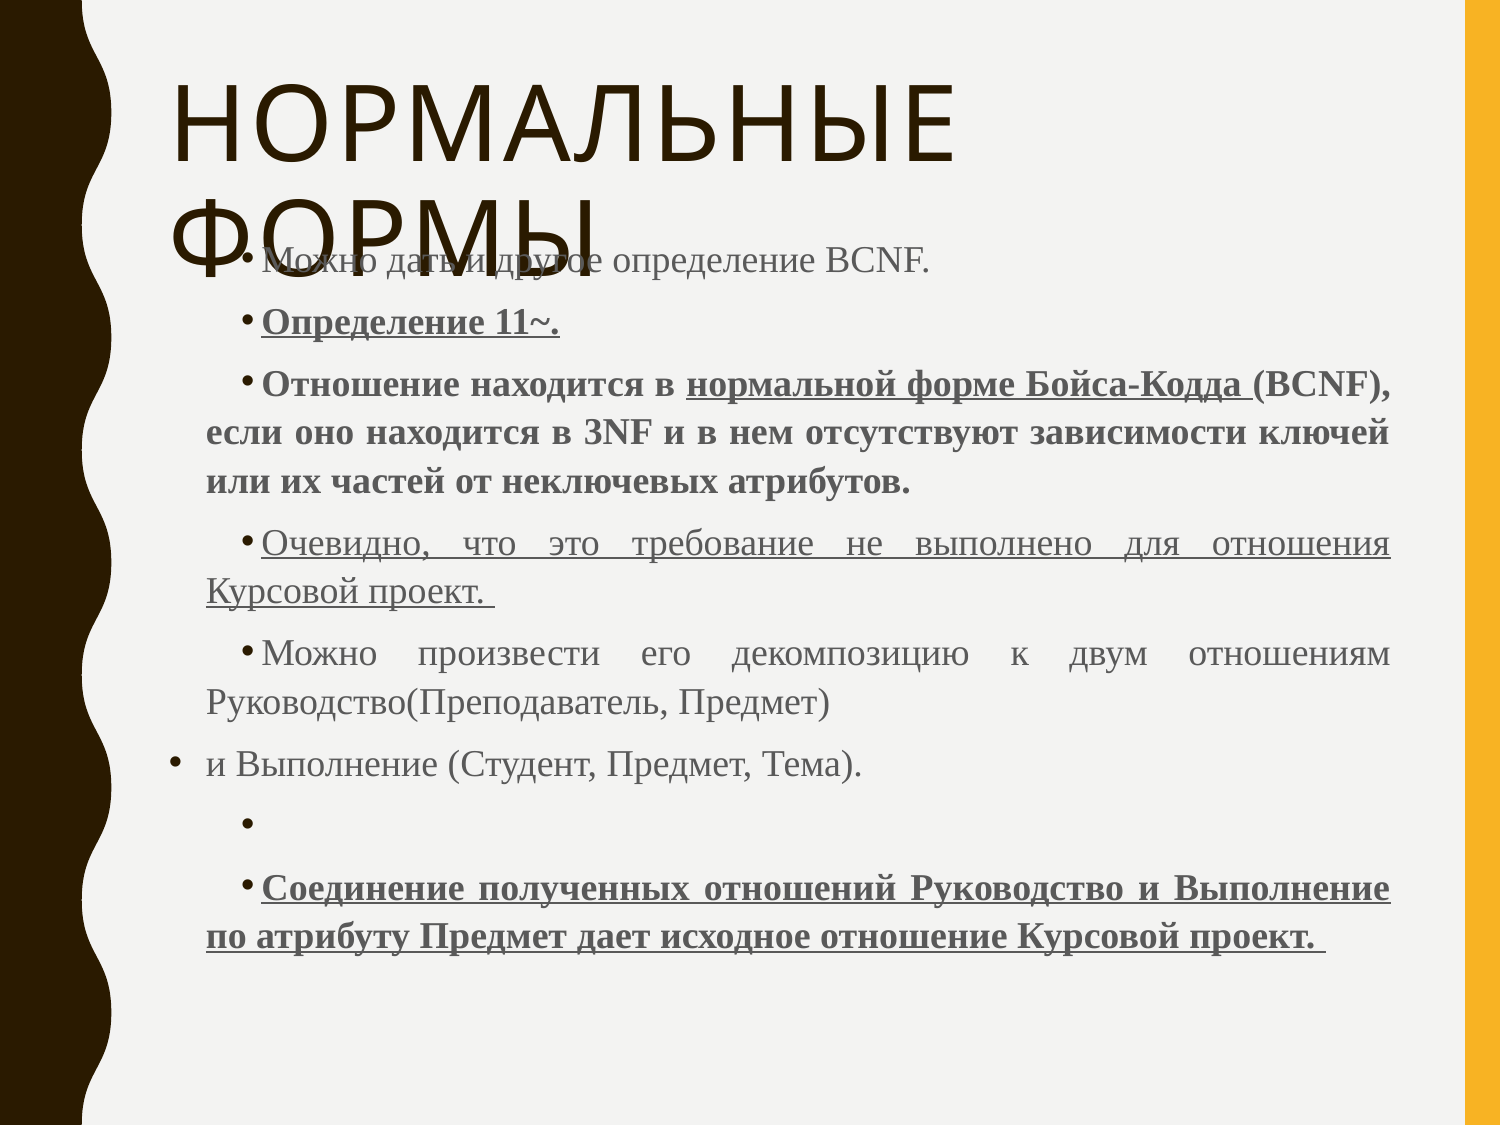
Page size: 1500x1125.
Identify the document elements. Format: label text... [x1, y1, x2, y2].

list Можно дать и другое определение BCNF. Определение 11~. Отношение находится в нормальной форме Бойса-Кодда (BCNF), если оно находится в 3NF и в нем отсутствуют зависимости ключей или их частей от неключевых атрибутов. Очевидно, что это требование не выполнено для отношения Курсовой проект. Можно произвести его декомпозицию к двум отношениям Руководство(Преподаватель, Предмет) и Выполнение (Студент, Предмет, Тема). Соединение полученных отношений Руководство и Выполнение по атрибуту Предмет дает исходное отношение Курсовой проект. [154, 223, 1407, 965]
title Нормальные Формы [154, 62, 1407, 223]
